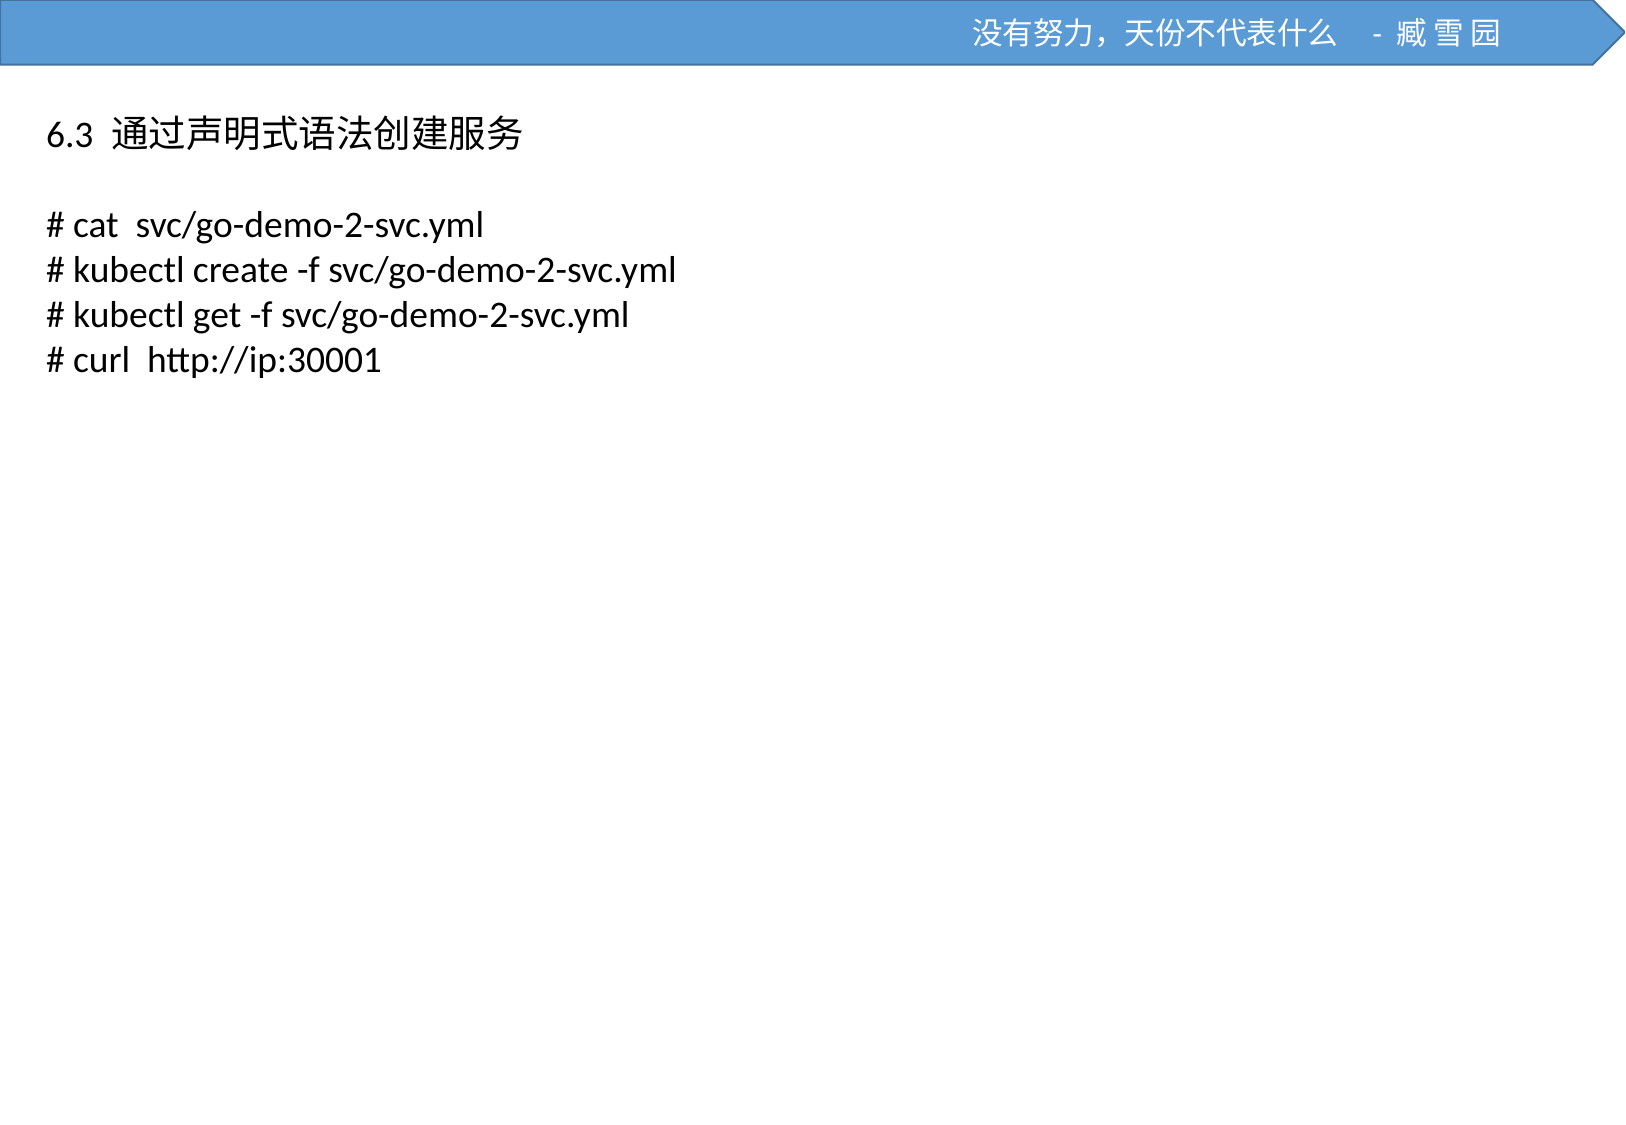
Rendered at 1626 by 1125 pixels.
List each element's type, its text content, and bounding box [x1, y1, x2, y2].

text_box 6.3 通过声明式语法创建服务 # cat svc/go-demo-2-svc.yml # kubectl create -f svc/go-demo-2-svc.yml # kubectl get -f svc/go-demo-2-svc.yml # curl http://ip:30001 [31, 102, 1556, 433]
text_box 没有努力，天份不代表什么 - 臧 雪 园 [0, 0, 1625, 66]
